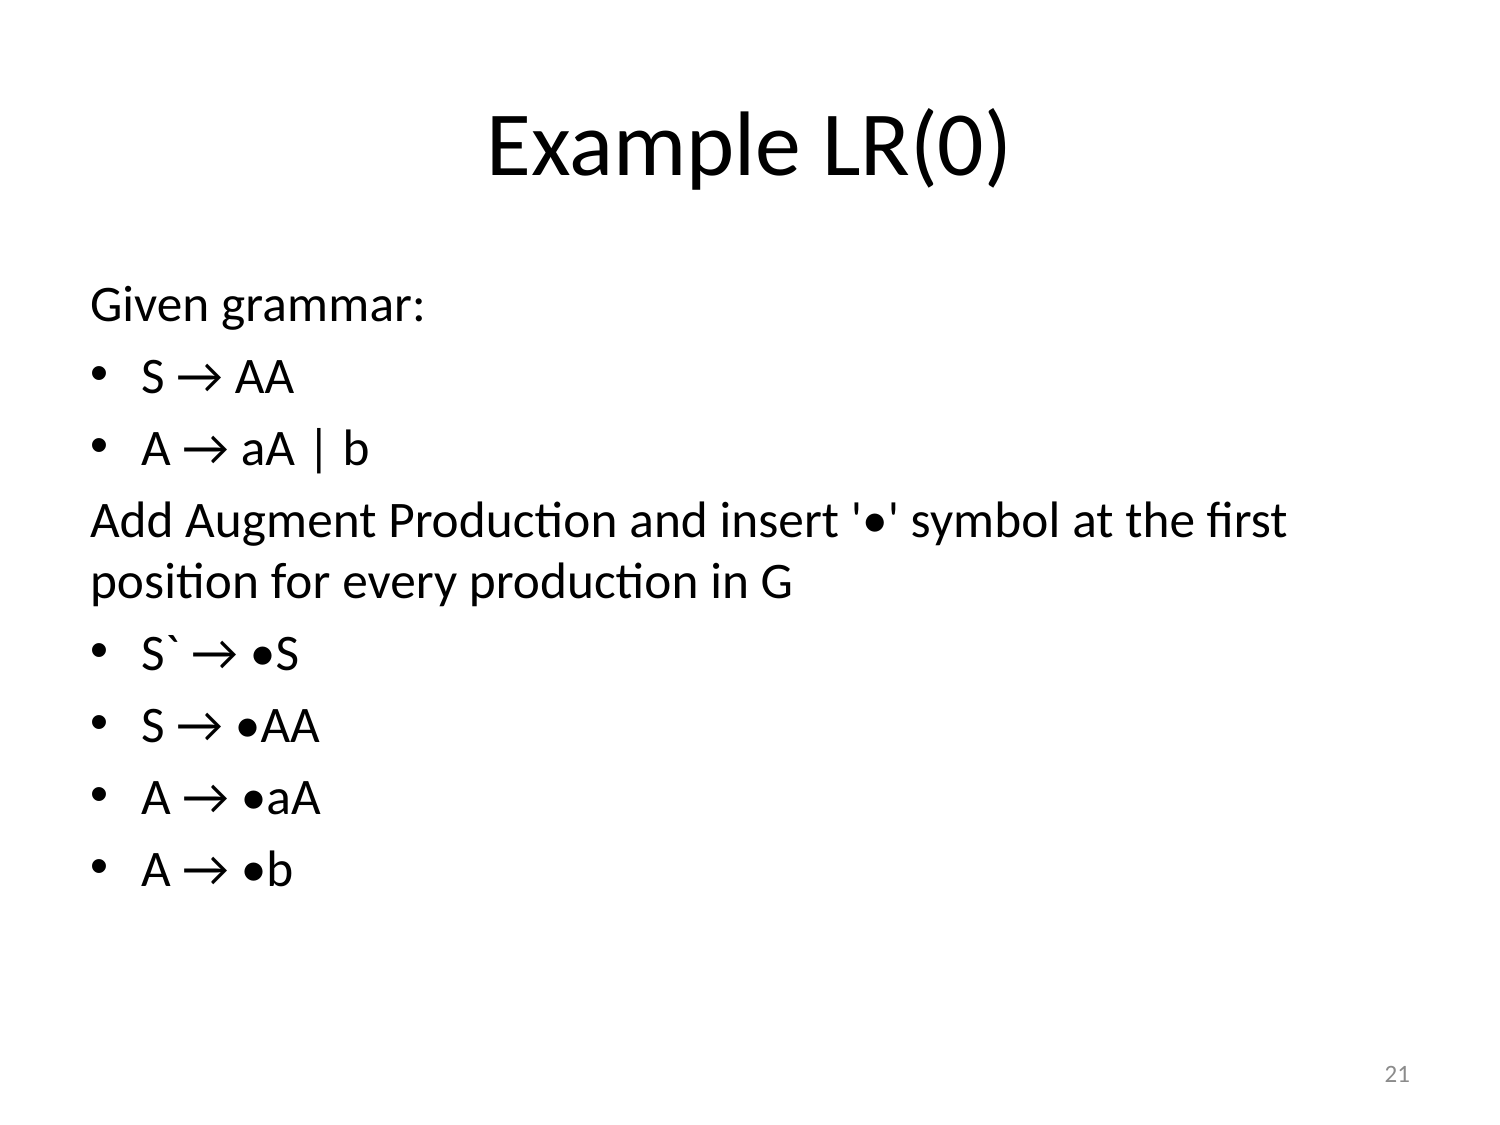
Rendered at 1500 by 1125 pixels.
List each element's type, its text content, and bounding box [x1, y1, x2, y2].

list Given grammar: S → AA A → aA | b Add Augment Production and insert '•' symbol at the first position for every production in G S` → •S S → •AA A → •aA A → •b [75, 262, 1425, 1005]
slide_number 21 [1074, 1042, 1425, 1103]
title Example LR(0) [75, 45, 1425, 233]
